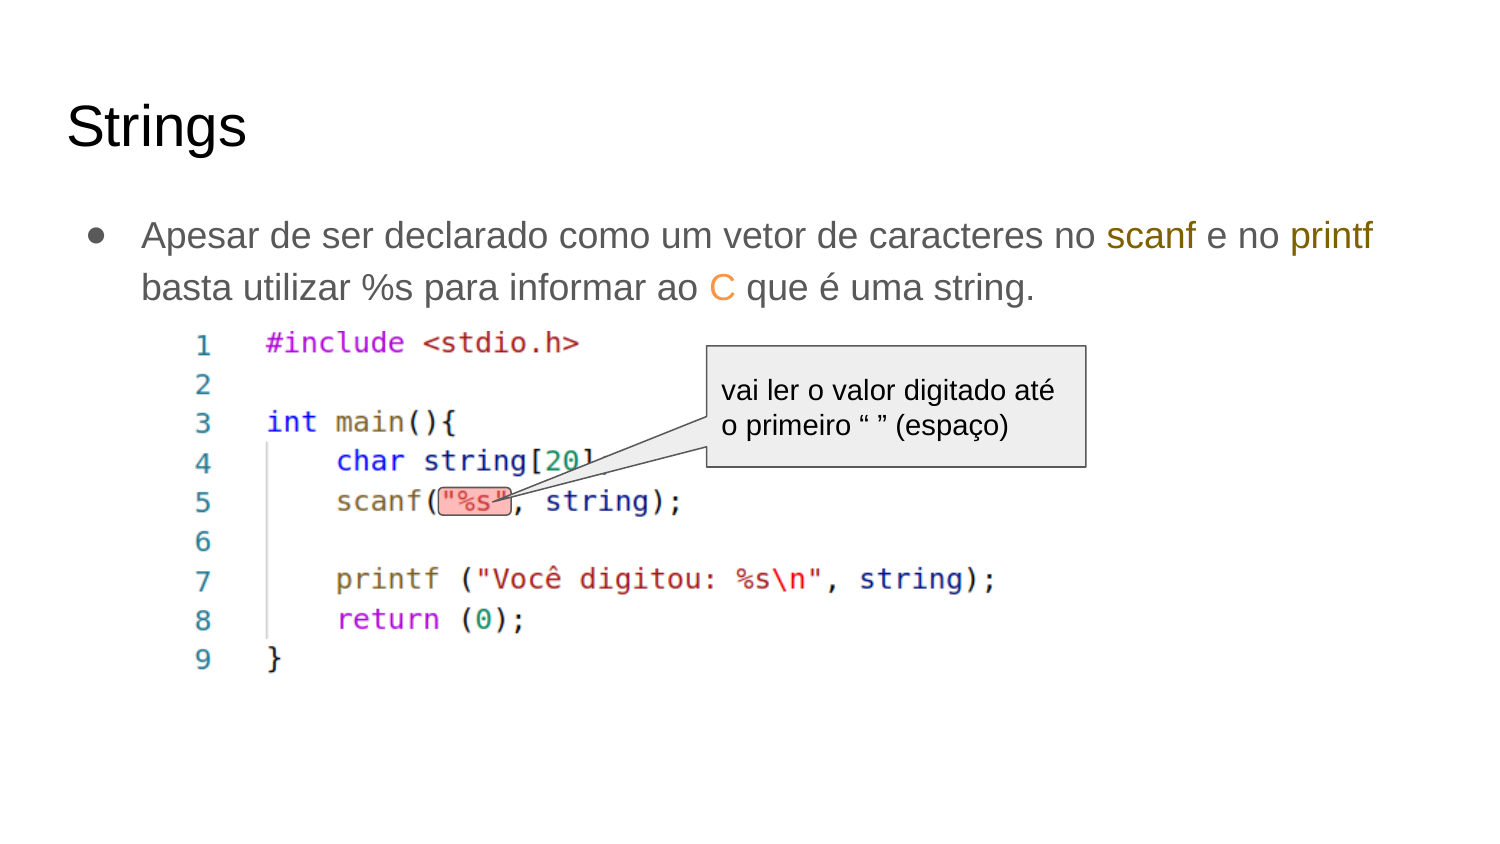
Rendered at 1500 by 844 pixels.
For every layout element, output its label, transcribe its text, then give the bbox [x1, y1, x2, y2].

text_box Apesar de ser declarado como um vetor de caracteres no scanf e no printf basta utilizar %s para informar ao C que é uma string. [51, 189, 1449, 750]
picture [163, 331, 1020, 681]
text_box Strings [51, 72, 1449, 167]
text_box vai ler o valor digitado até o primeiro “ ” (espaço) [1023, 345, 1086, 468]
